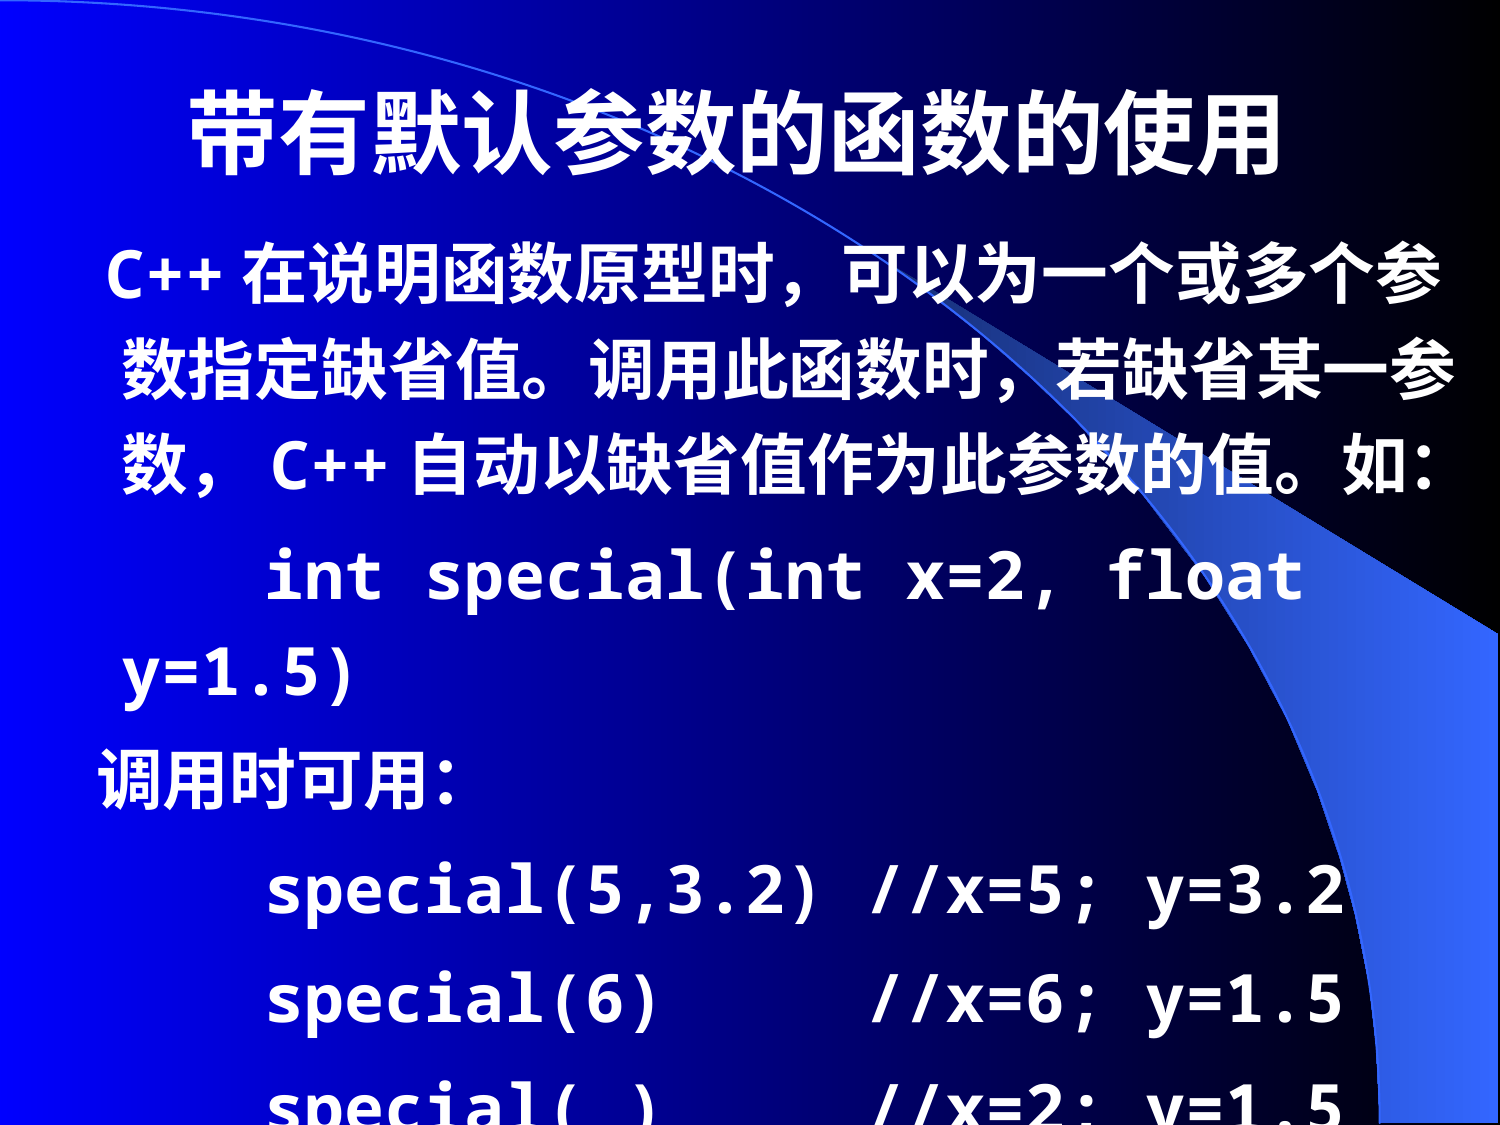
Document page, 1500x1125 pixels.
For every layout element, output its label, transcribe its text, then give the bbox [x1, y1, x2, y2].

title 带有默认参数的函数的使用 [99, 37, 1376, 207]
list C++在说明函数原型时，可以为一个或多个参数指定缺省值。调用此函数时，若缺省某一参数，C++自动以缺省值作为此参数的值。如： int special(int x=2, float y=1.5) 调用时可用： special(5,3.2) //x=5; y=3.2 special(6) //x=6; y=1.5 special( ) //x=2; y=1.5 [49, 207, 1476, 1088]
